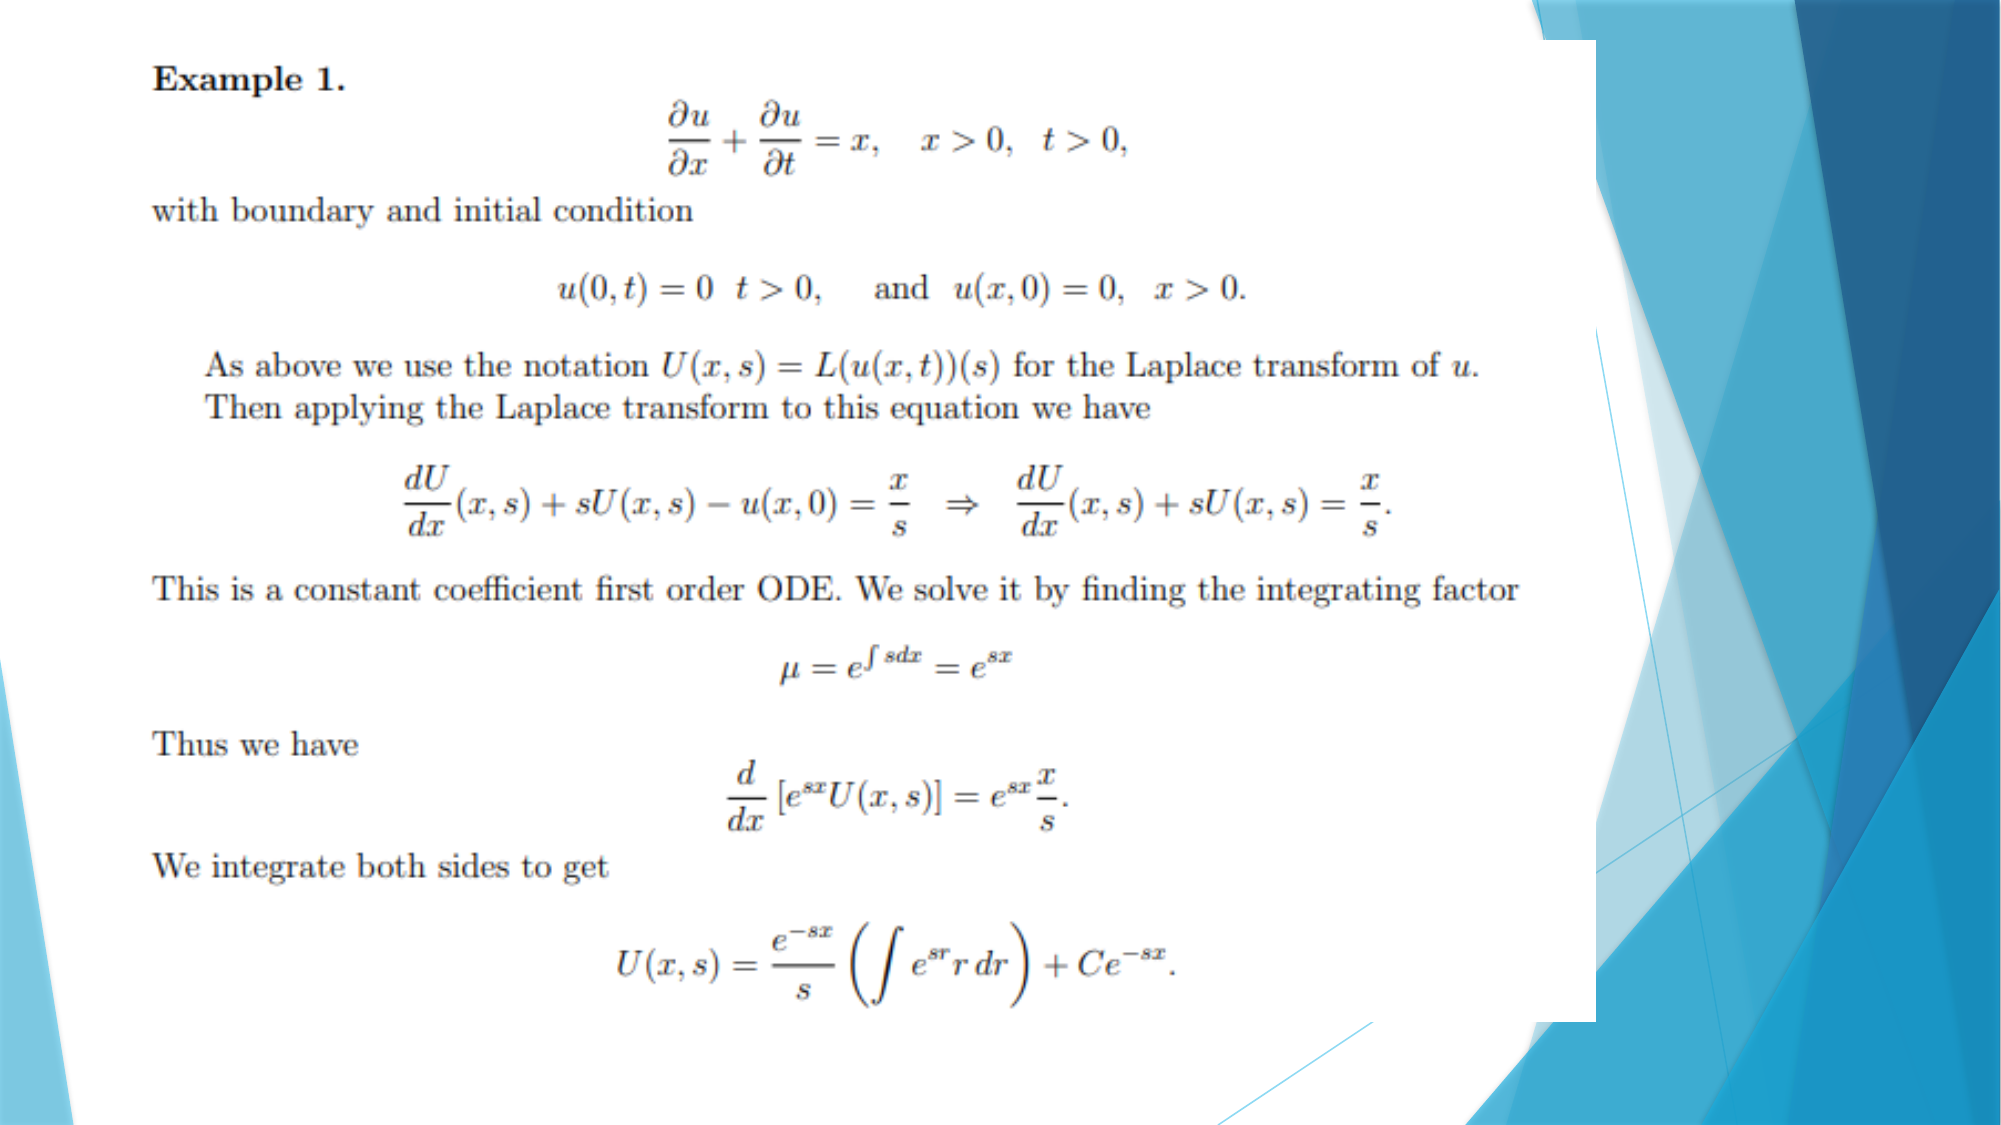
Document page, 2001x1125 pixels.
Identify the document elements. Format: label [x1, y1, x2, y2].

picture [124, 39, 1597, 1023]
